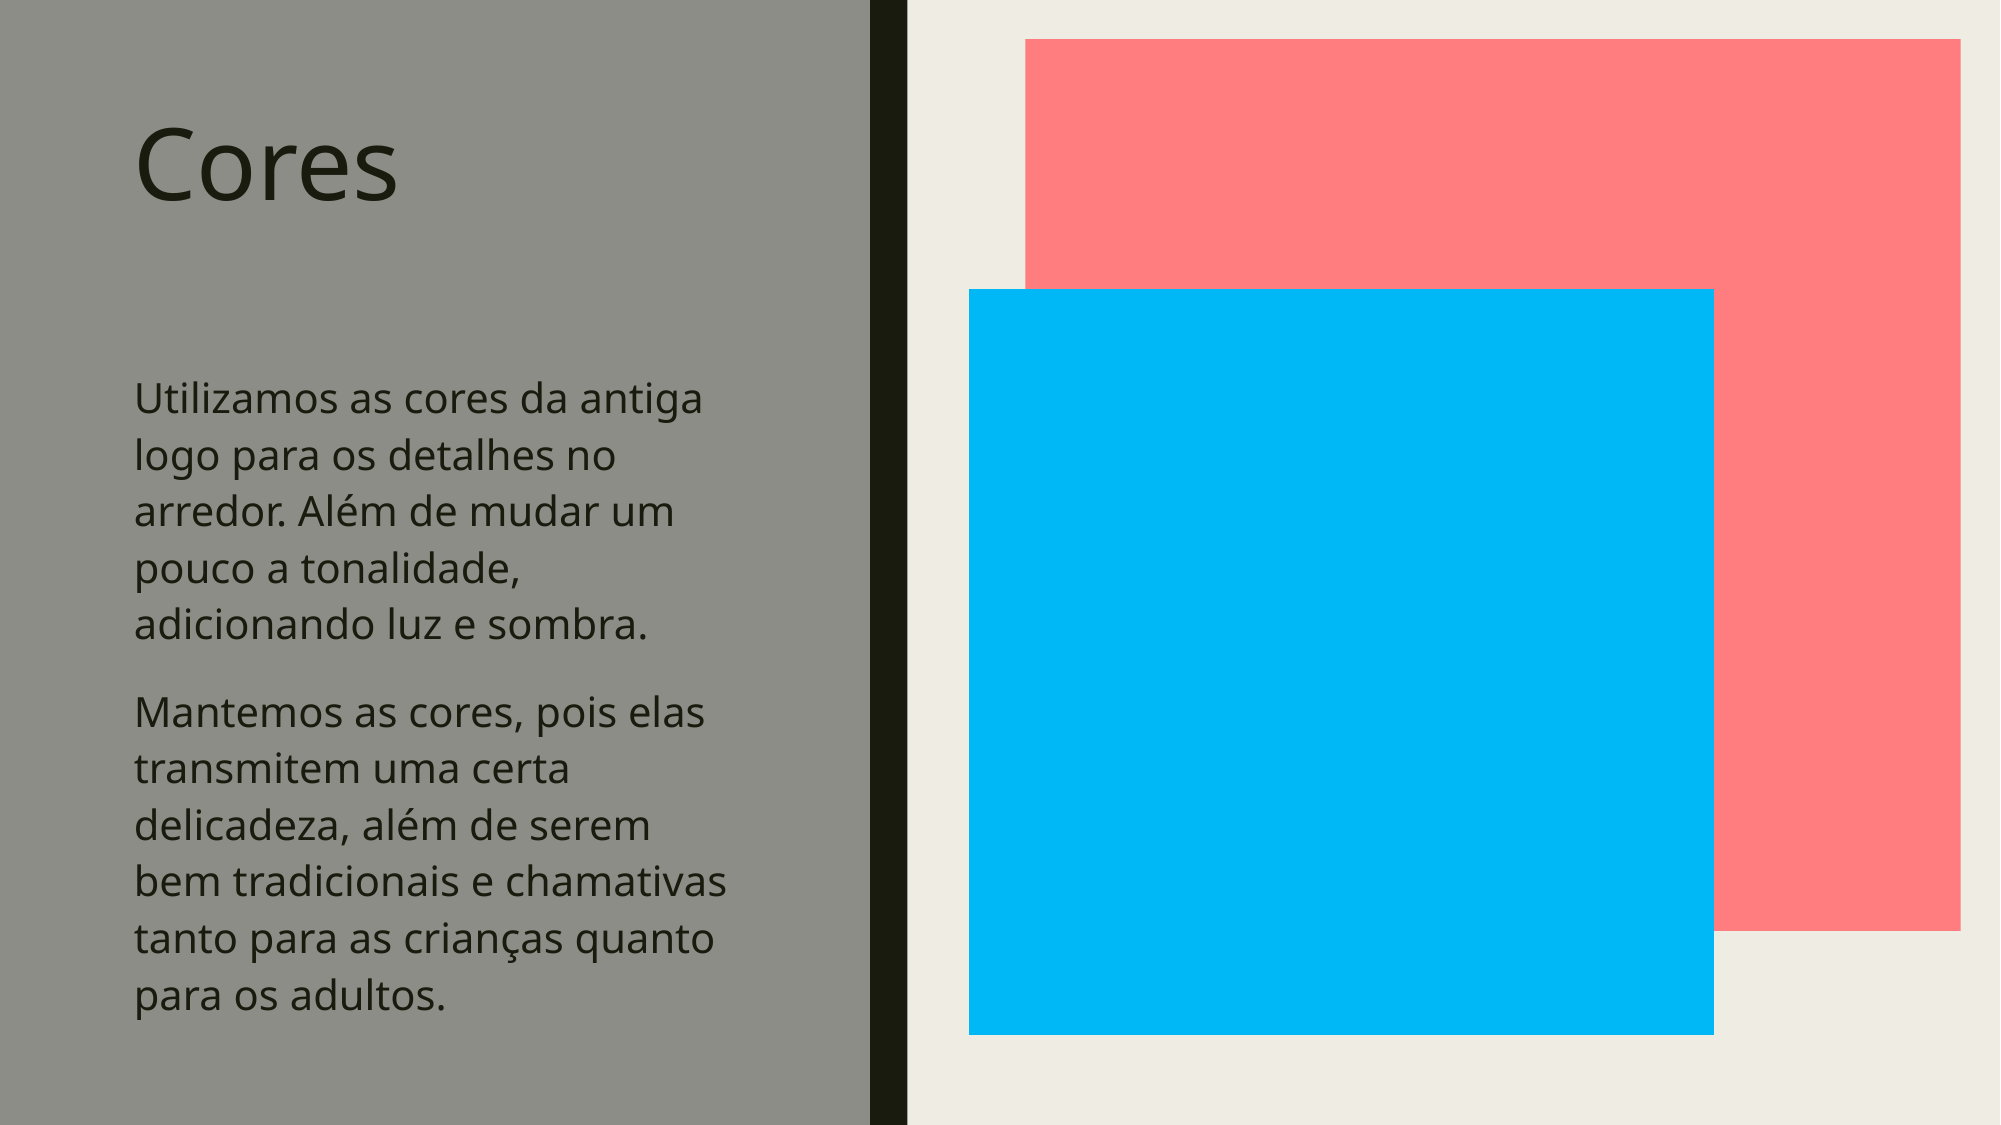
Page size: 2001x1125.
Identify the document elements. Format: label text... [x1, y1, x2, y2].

picture [1025, 39, 1961, 931]
title Cores [118, 112, 752, 357]
list Utilizamos as cores da antiga logo para os detalhes no arredor. Além de mudar um pouco a tonalidade, adicionando luz e sombra. Mantemos as cores, pois elas transmitem uma certa delicadeza, além de serem bem tradicionais e chamativas tanto para as crianças quanto para os adultos. [118, 357, 752, 852]
